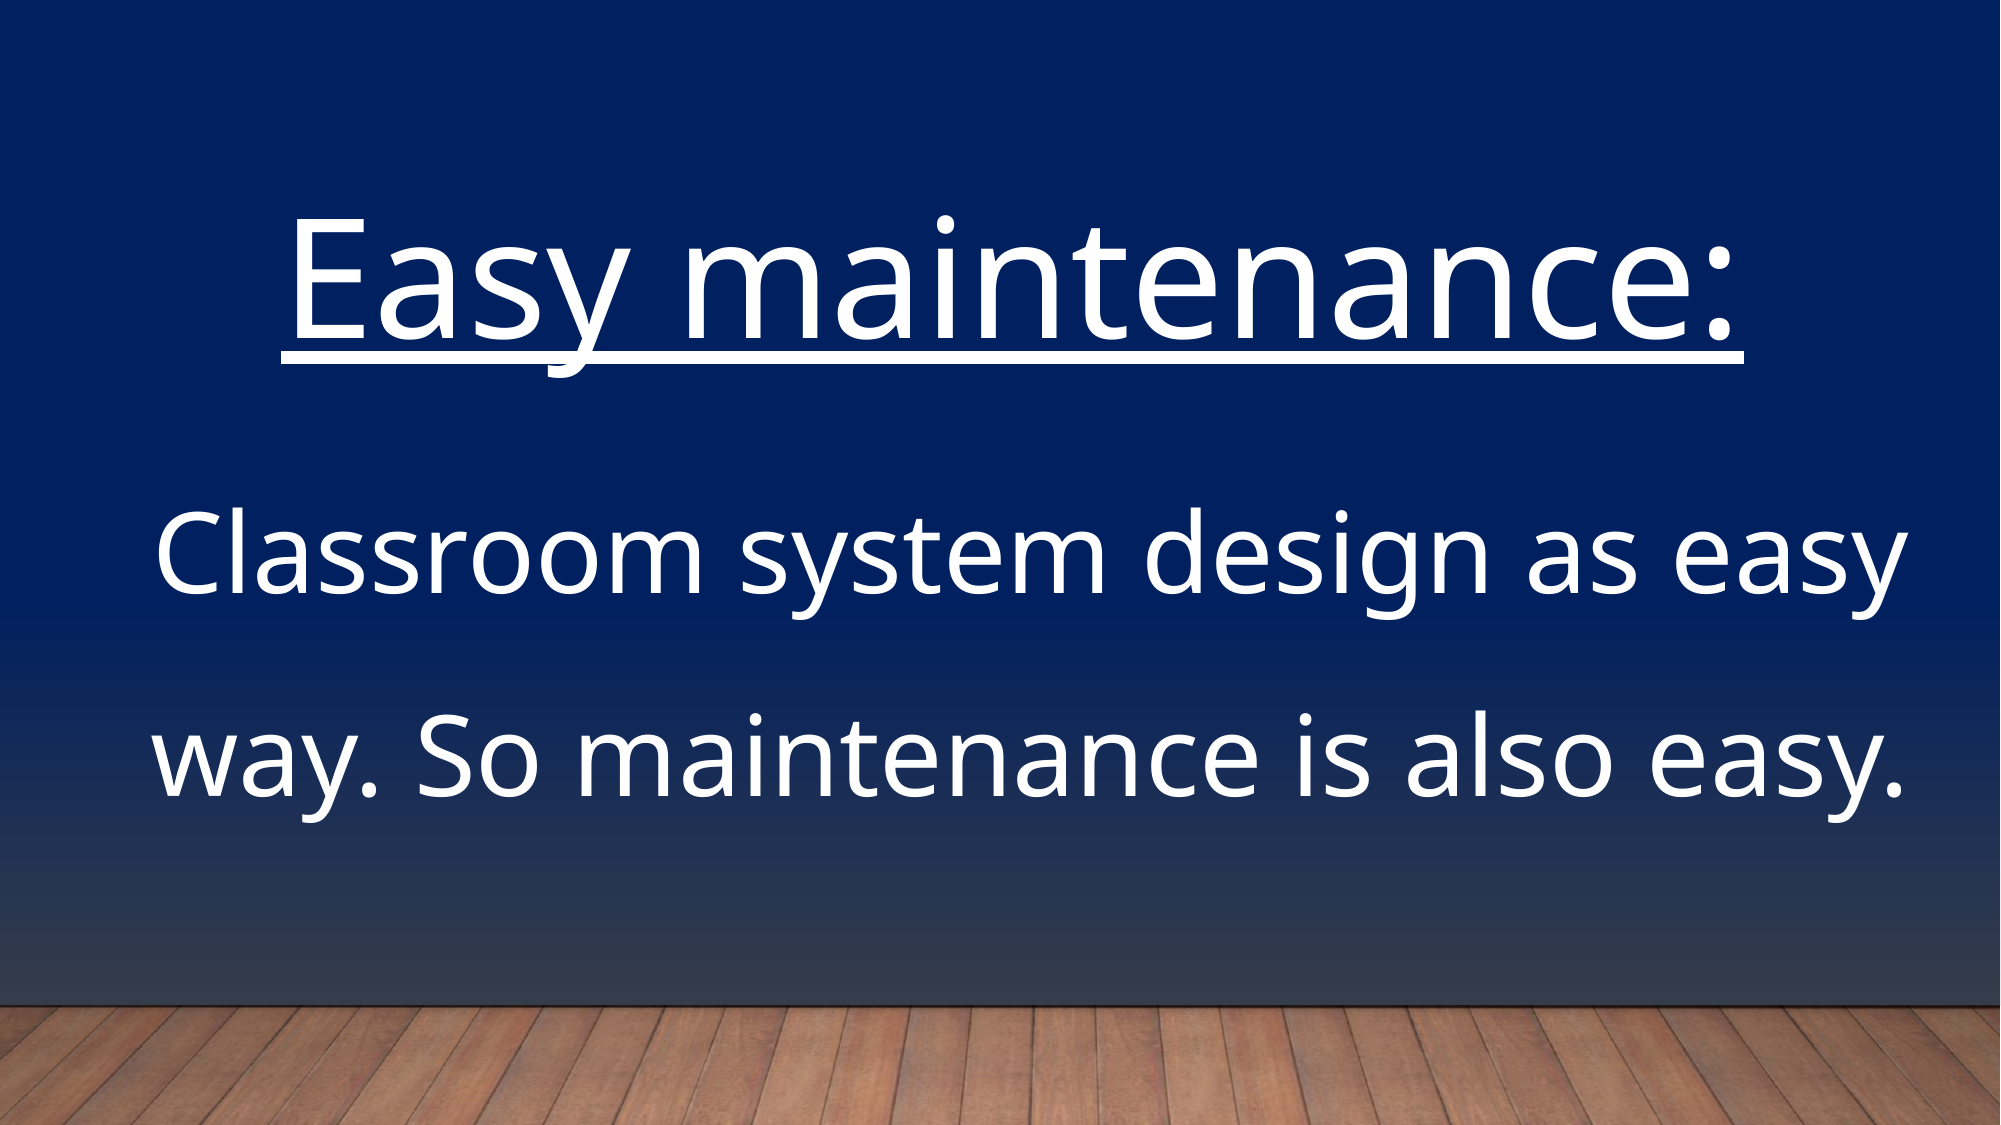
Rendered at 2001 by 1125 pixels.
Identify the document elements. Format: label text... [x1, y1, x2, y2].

list Easy maintenance: Classroom system design as easy way. So maintenance is also easy. [76, 64, 1949, 1039]
picture [0, 1005, 2000, 1125]
